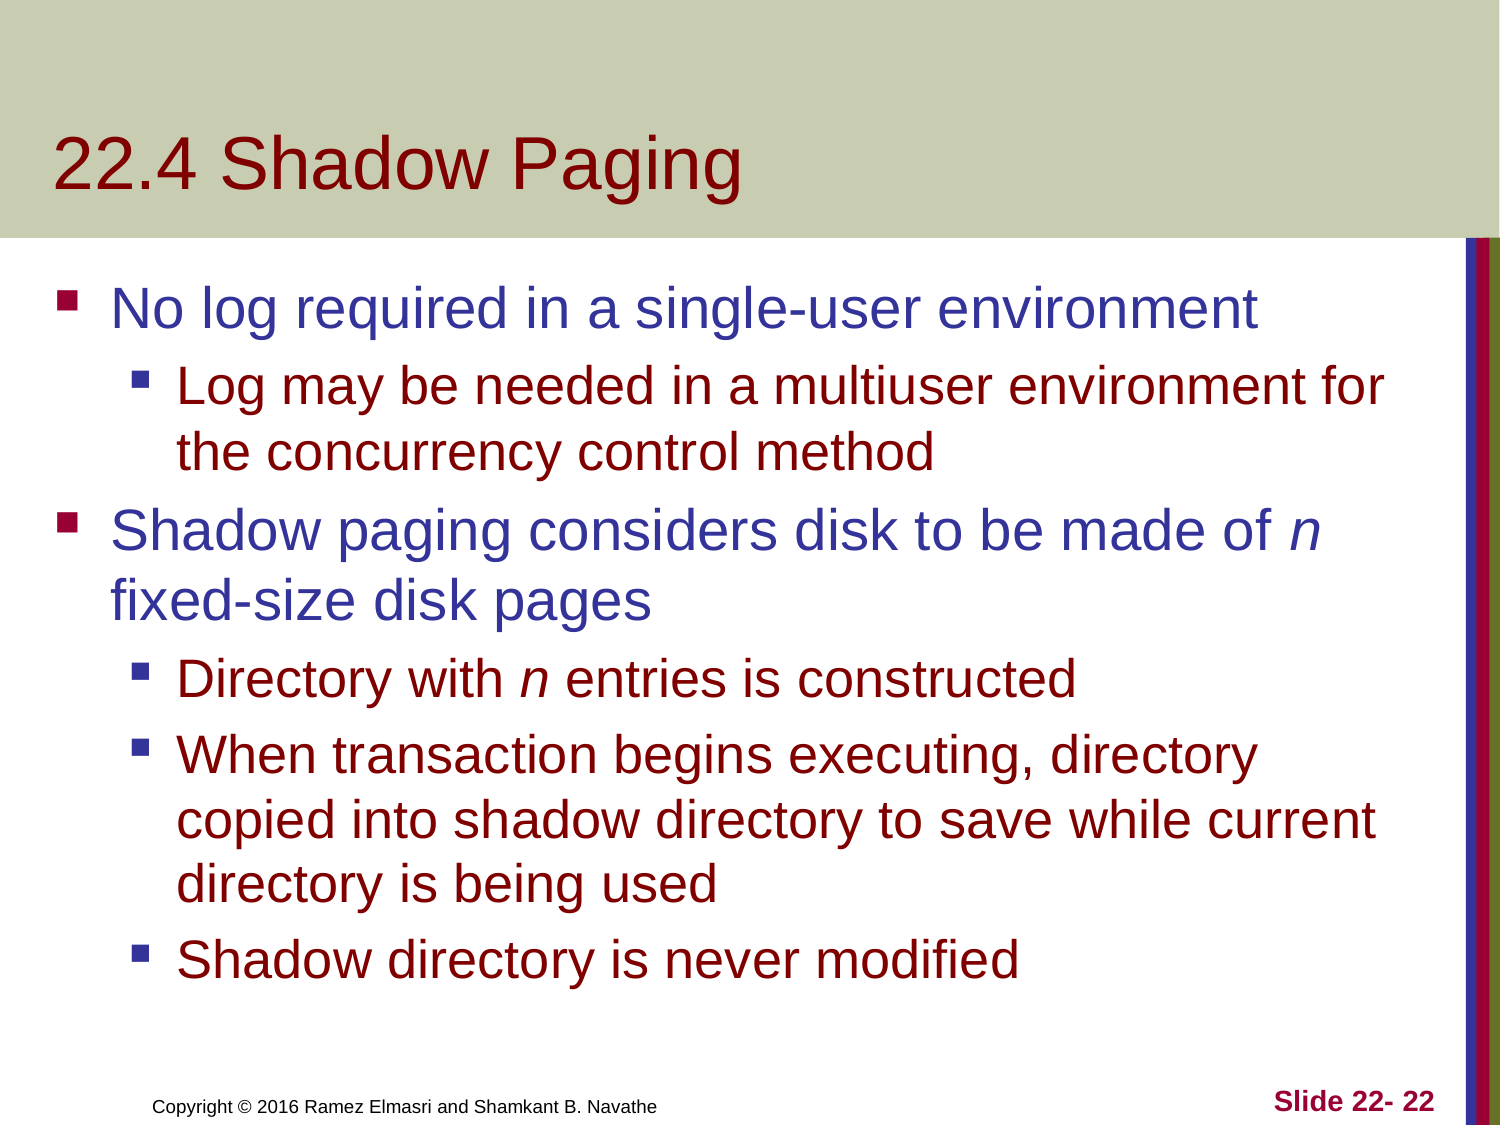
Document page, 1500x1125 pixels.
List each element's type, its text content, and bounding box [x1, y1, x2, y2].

slide_number Slide 22- 22 [1137, 1049, 1451, 1125]
title 22.4 Shadow Paging [37, 49, 1317, 213]
list No log required in a single-user environment Log may be needed in a multiuser environment for the concurrency control method Shadow paging considers disk to be made of n fixed-size disk pages Directory with n entries is constructed When transaction begins executing, directory copied into shadow directory to save while current directory is being used Shadow directory is never modified [39, 262, 1400, 1013]
